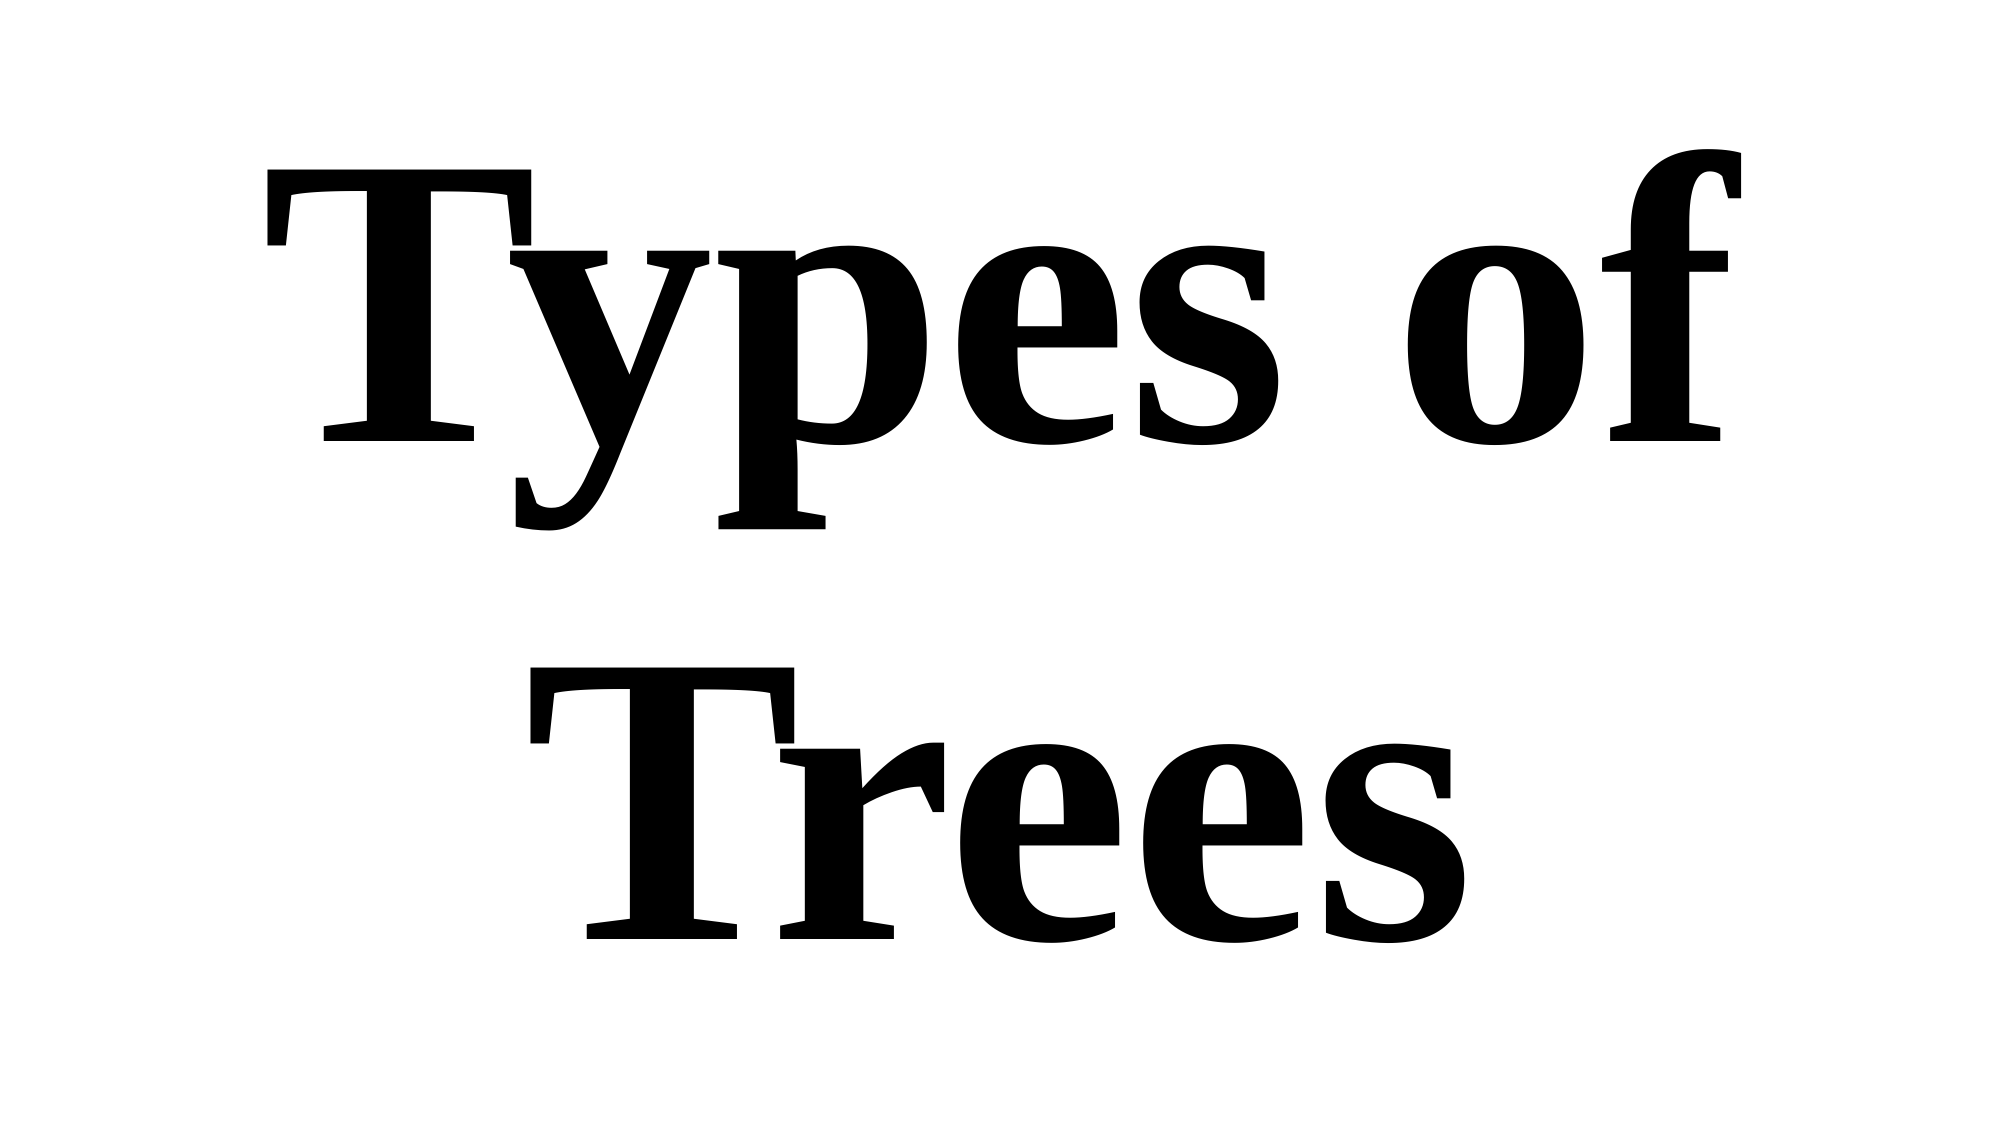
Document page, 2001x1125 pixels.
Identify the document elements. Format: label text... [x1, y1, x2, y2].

title Types of Trees [150, 57, 1850, 992]
